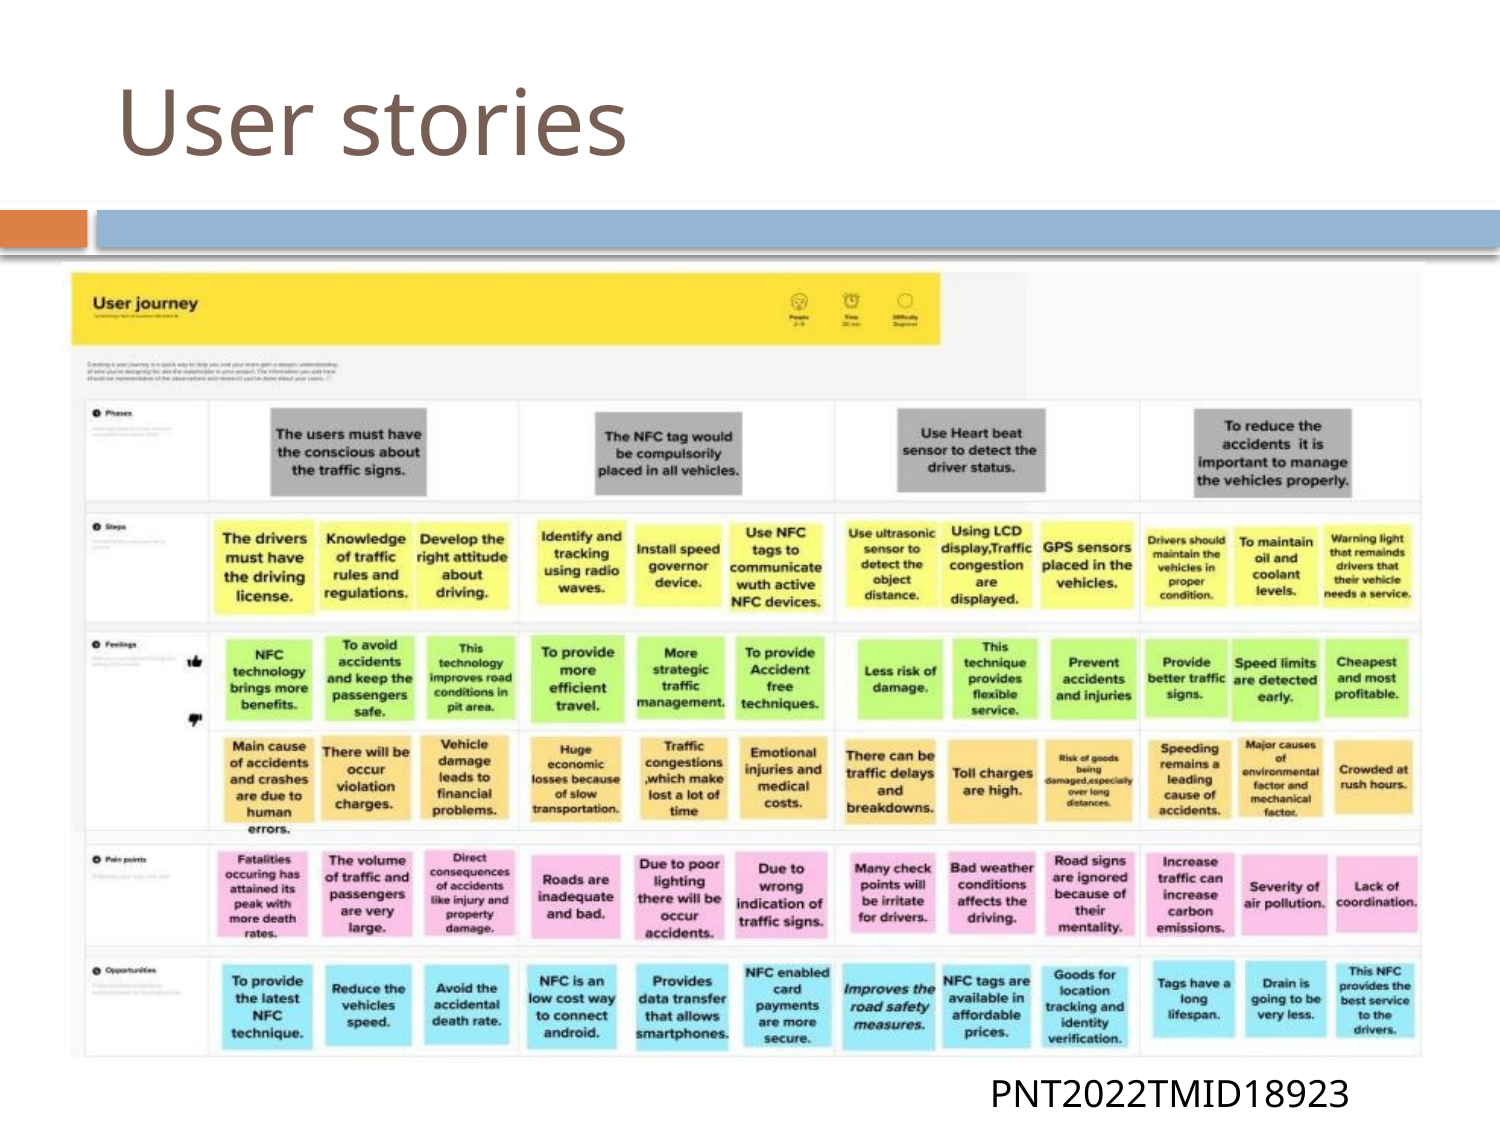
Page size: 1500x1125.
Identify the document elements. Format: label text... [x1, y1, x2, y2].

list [62, 262, 1426, 1063]
text_box PNT2022TMID18923 [974, 1073, 1413, 1125]
title User stories [100, 37, 1438, 200]
